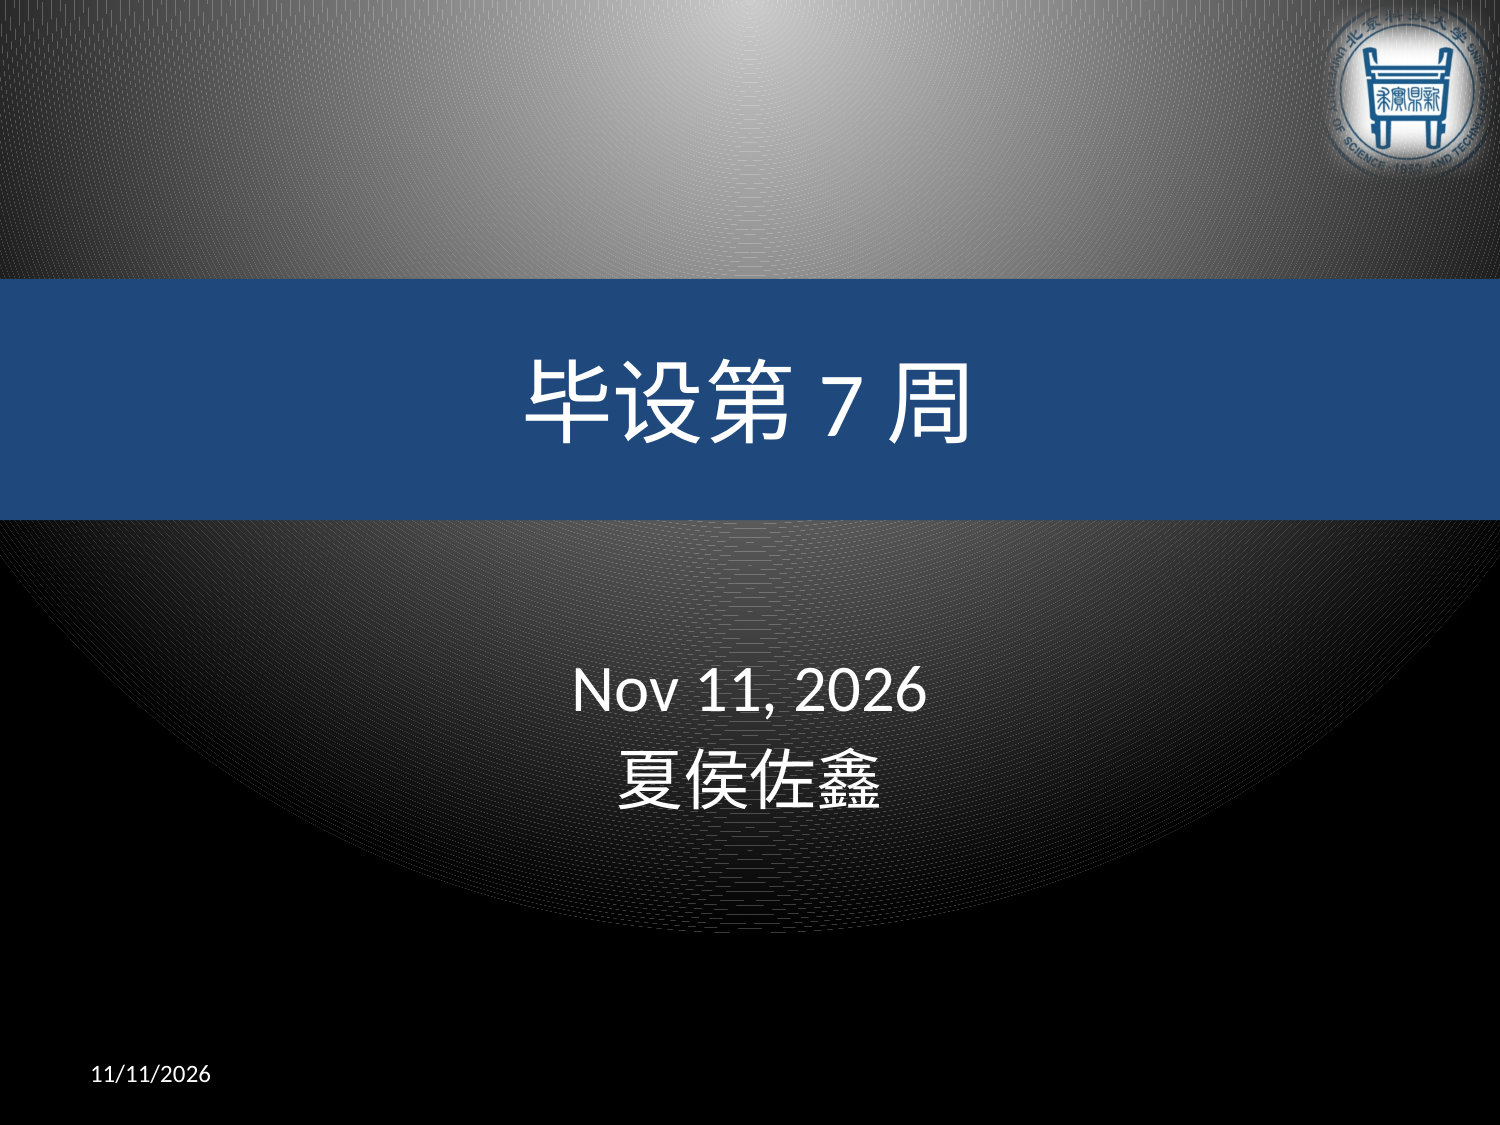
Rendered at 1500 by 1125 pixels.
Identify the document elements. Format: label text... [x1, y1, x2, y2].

subtitle 15-Apr-13 夏侯佐鑫 [225, 637, 1275, 925]
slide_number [75, 1042, 425, 1103]
title 毕设第7周 [0, 278, 1500, 521]
picture [1356, 38, 1463, 147]
